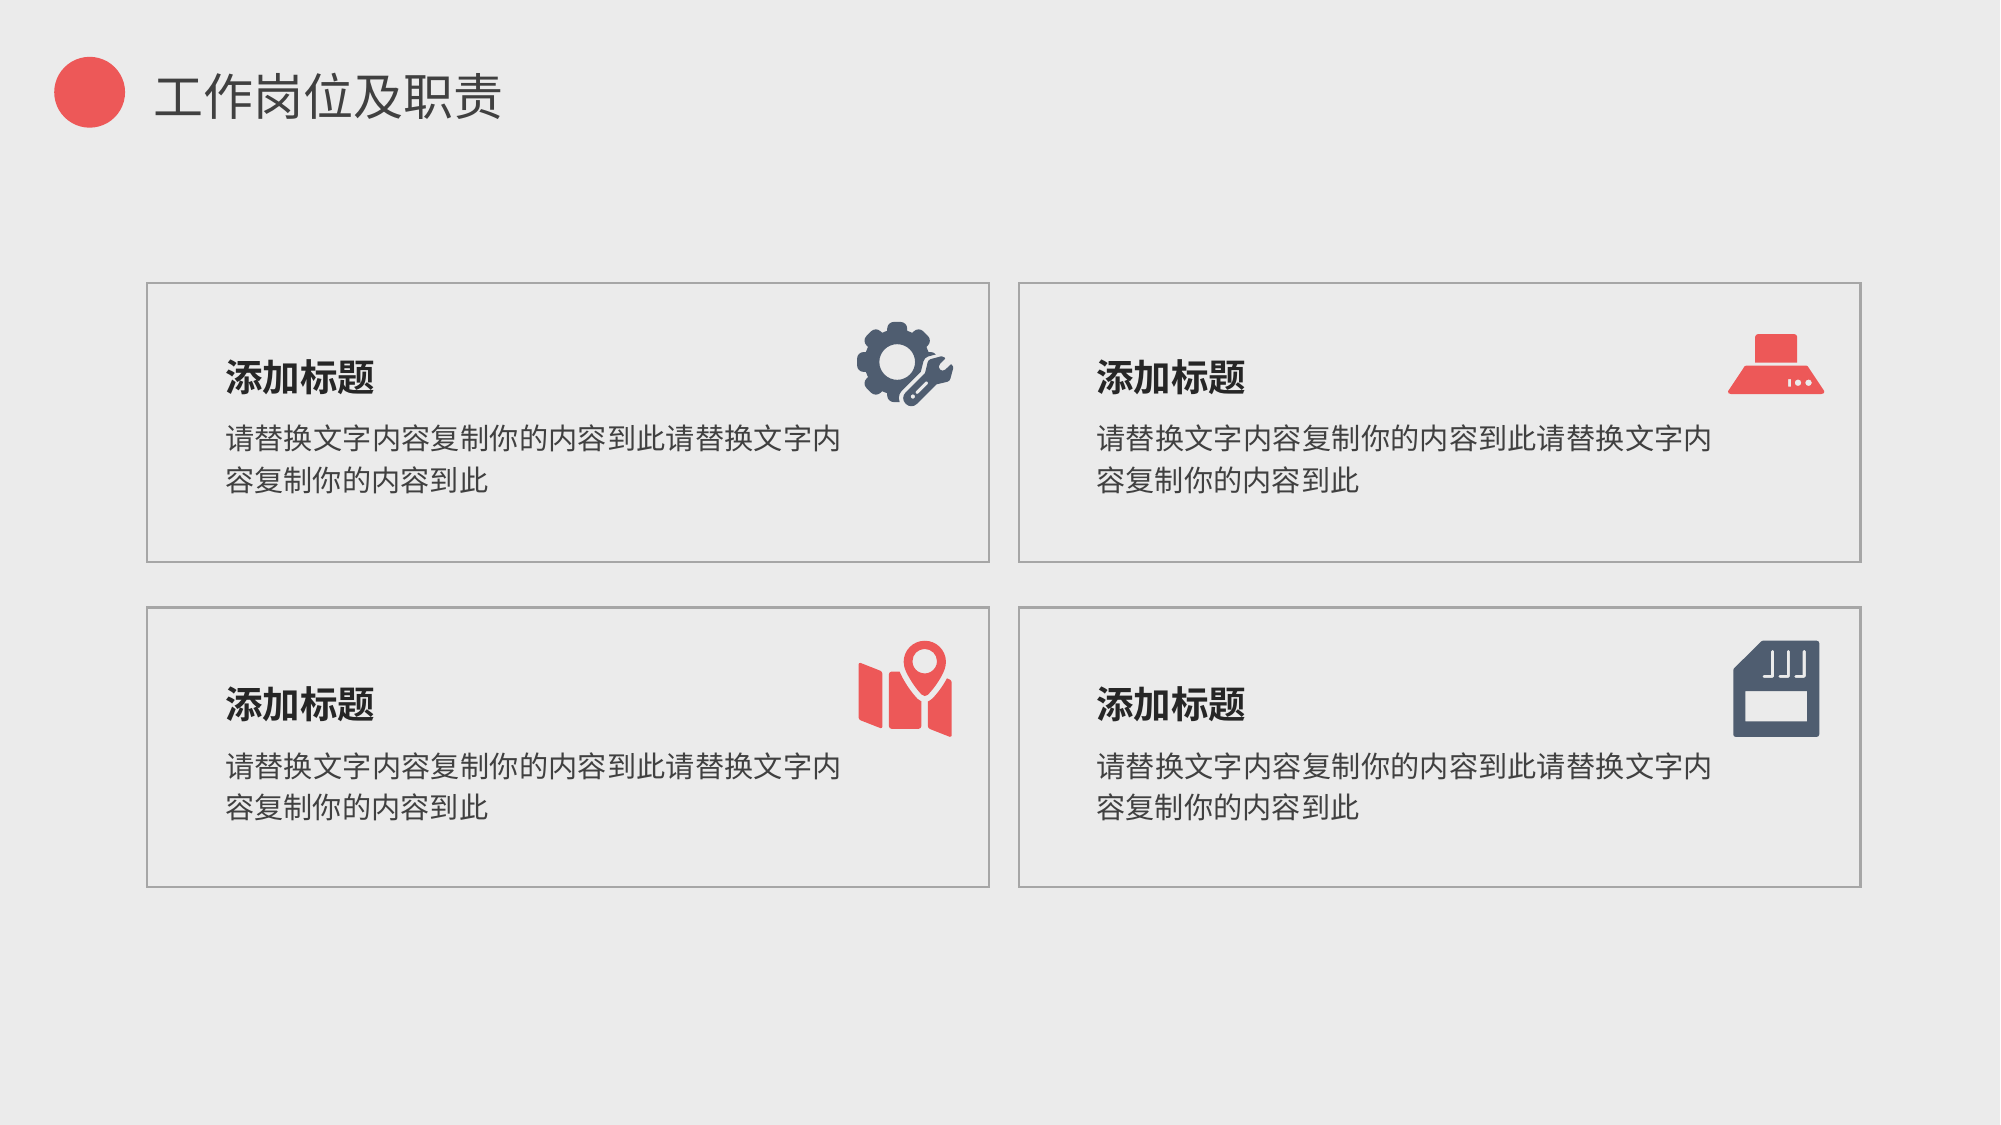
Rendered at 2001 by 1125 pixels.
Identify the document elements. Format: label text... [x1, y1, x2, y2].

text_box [1018, 282, 1861, 563]
text_box 工作岗位及职责 [138, 58, 519, 133]
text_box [147, 282, 990, 563]
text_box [1018, 607, 1861, 888]
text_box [147, 607, 990, 888]
